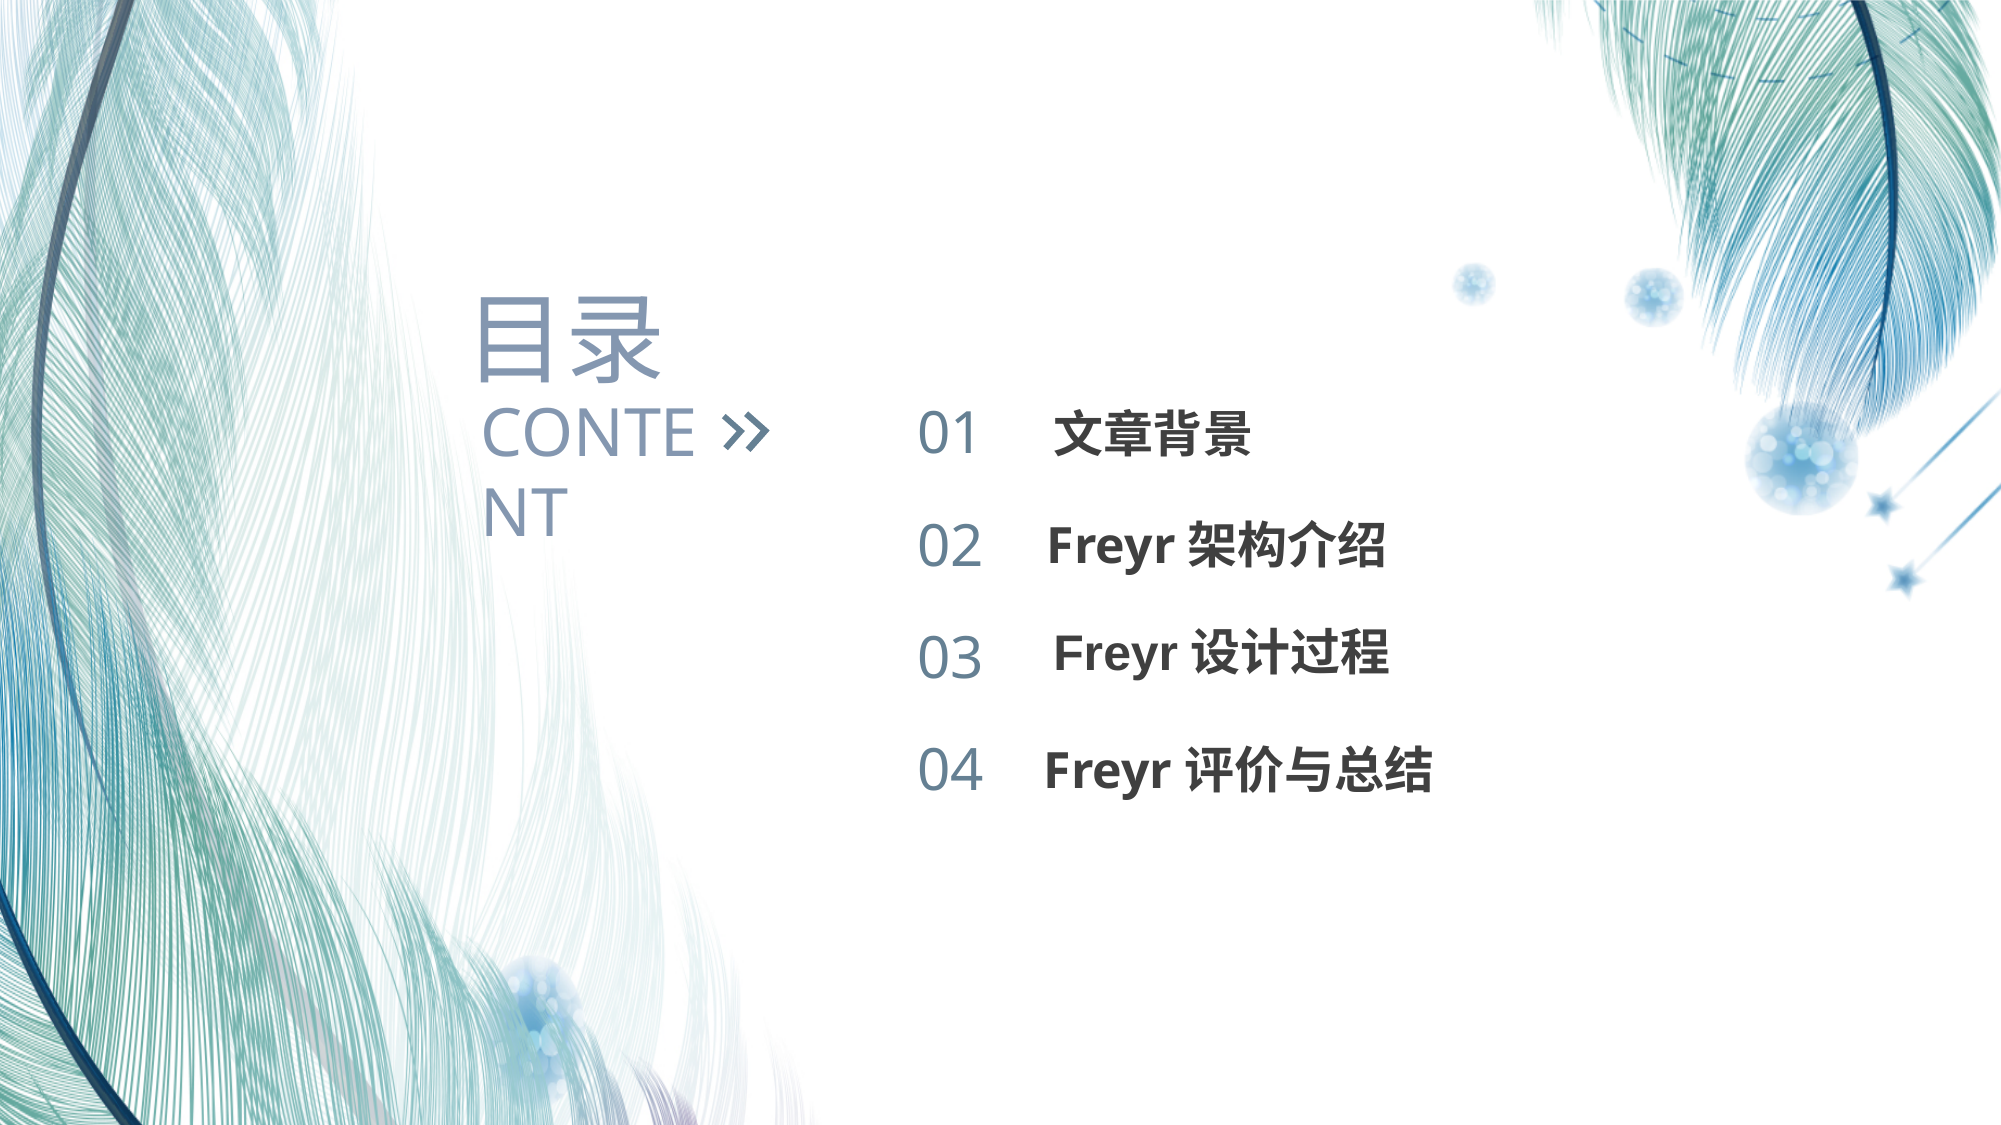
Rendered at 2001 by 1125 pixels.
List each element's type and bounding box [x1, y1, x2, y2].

text_box [902, 612, 1444, 698]
picture [1352, 0, 2001, 830]
text_box [902, 488, 1448, 586]
text_box [902, 713, 1470, 810]
text_box [902, 377, 1384, 474]
text_box [451, 267, 763, 479]
picture [0, 0, 856, 1125]
